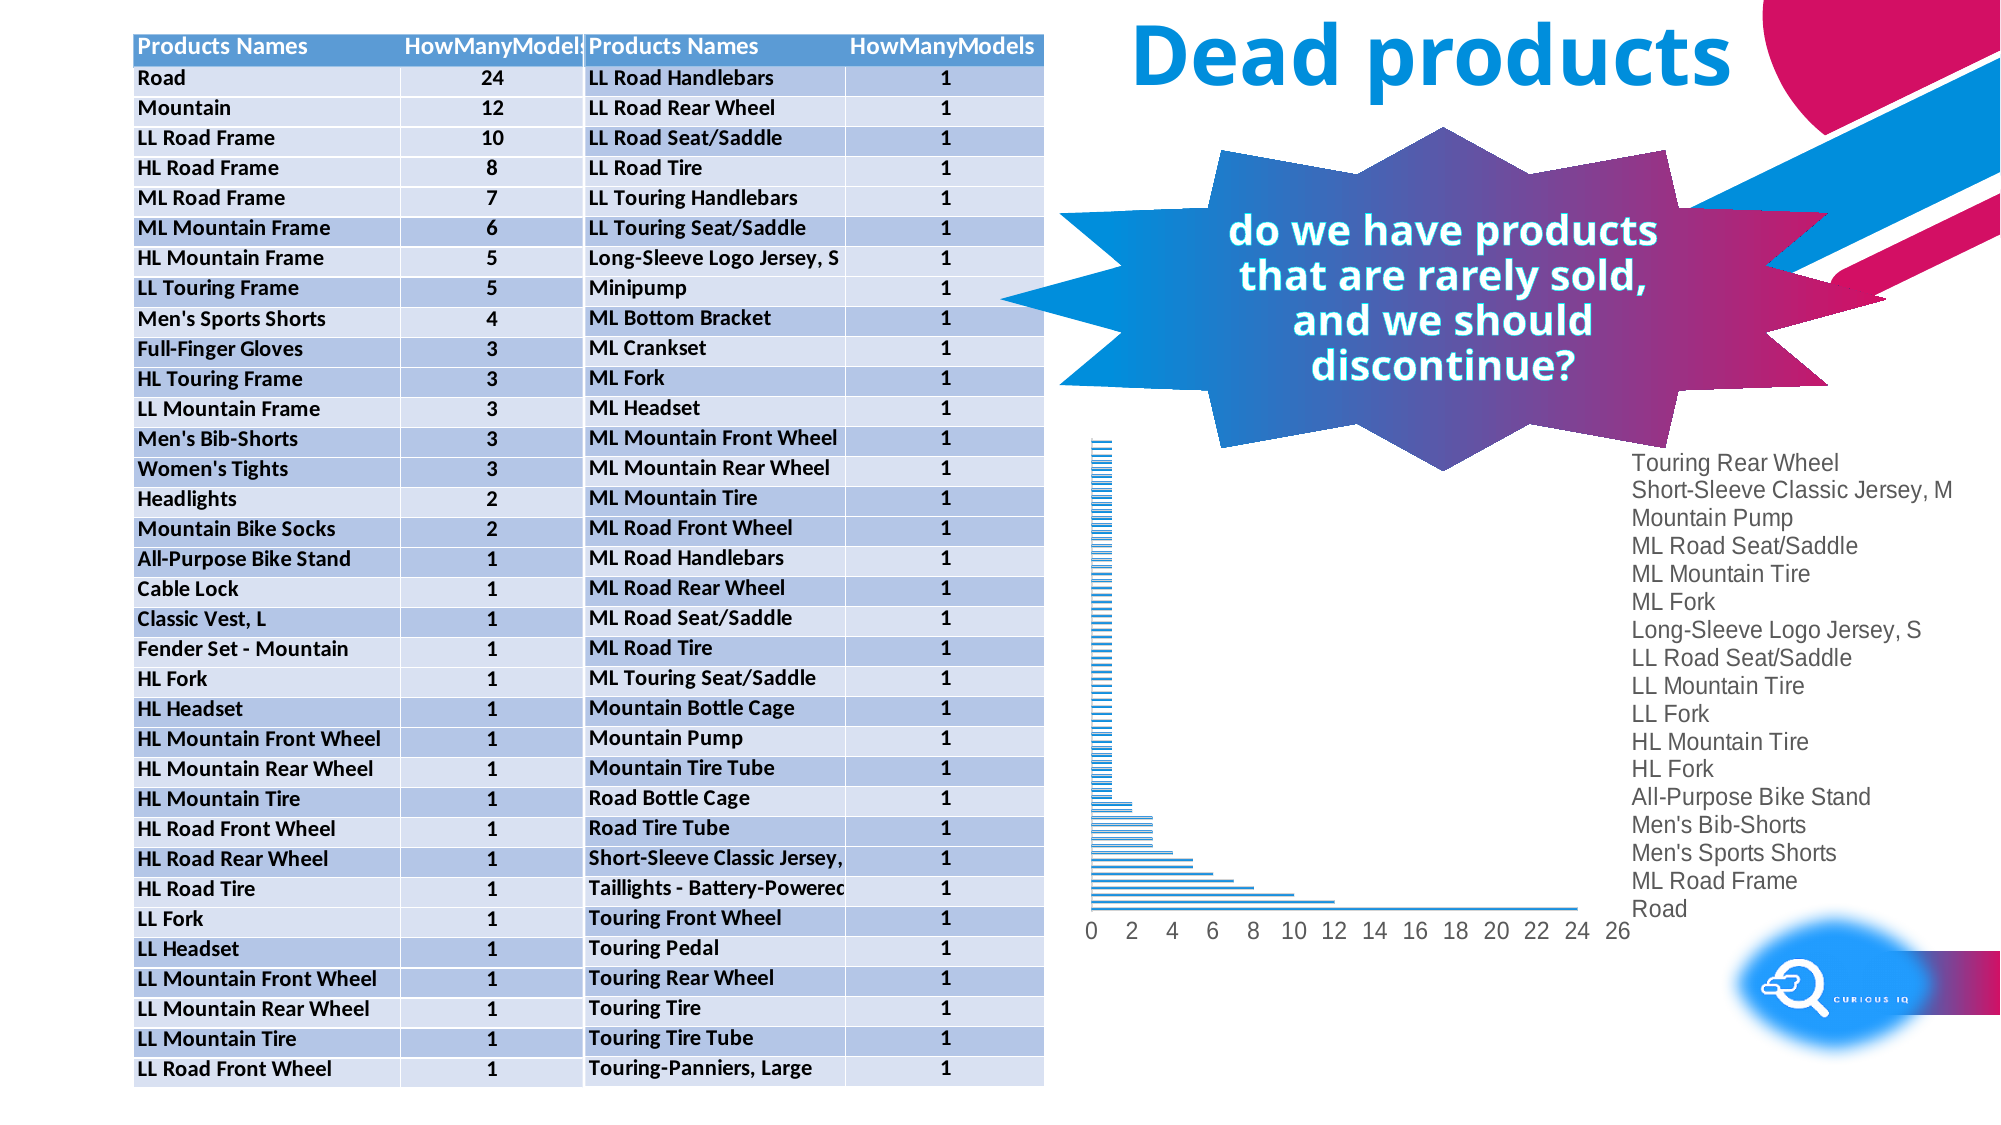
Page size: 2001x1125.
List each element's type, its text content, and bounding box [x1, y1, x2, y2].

picture [1716, 900, 1953, 1068]
text_box do we have products that are rarely sold, and we should discontinue? [1046, 127, 1887, 347]
picture [132, 33, 584, 1089]
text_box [583, 33, 1046, 1088]
chart [1045, 347, 1954, 961]
text_box Dead products [1076, 0, 1786, 110]
